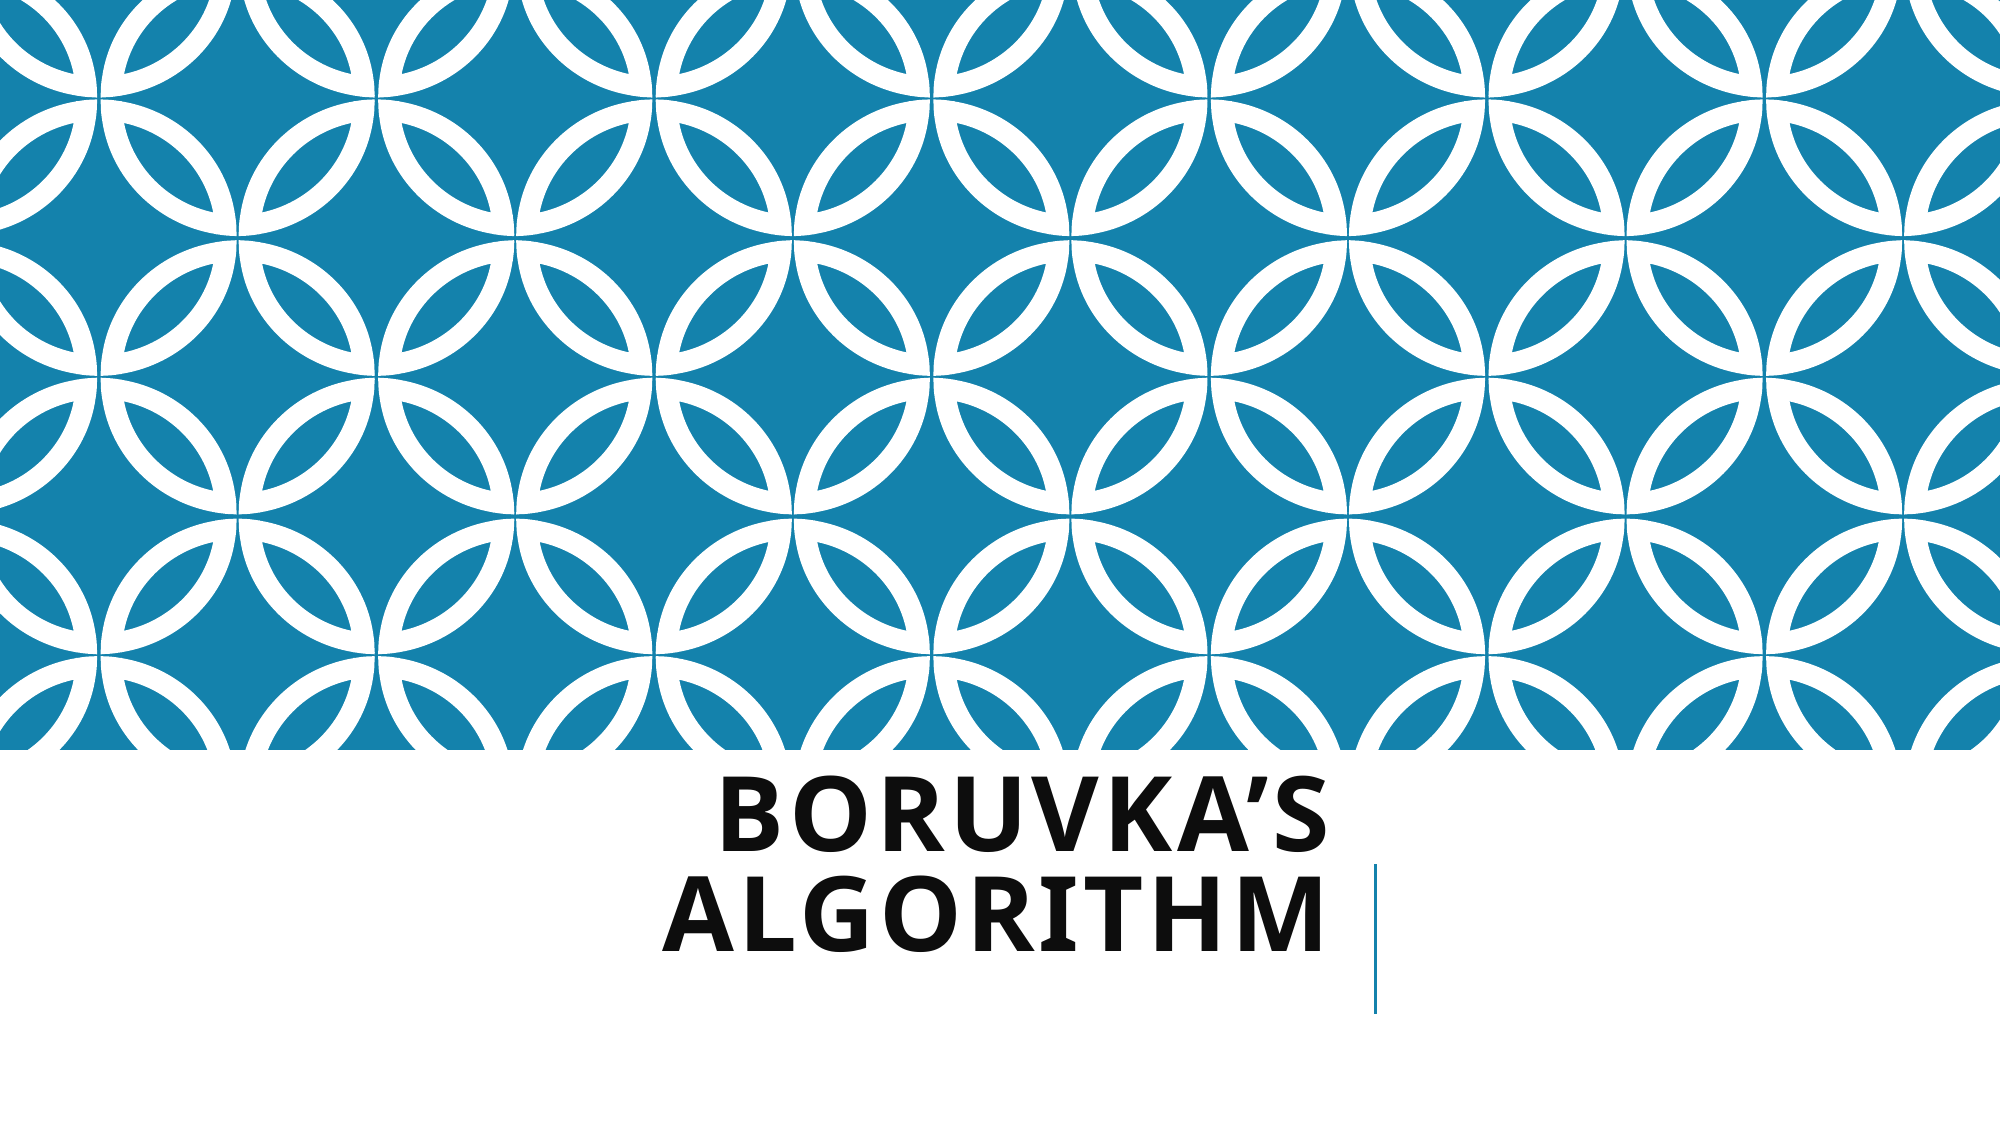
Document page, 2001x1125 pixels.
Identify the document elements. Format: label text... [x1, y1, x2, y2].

title Boruvka’s algorithm [75, 813, 1350, 1054]
